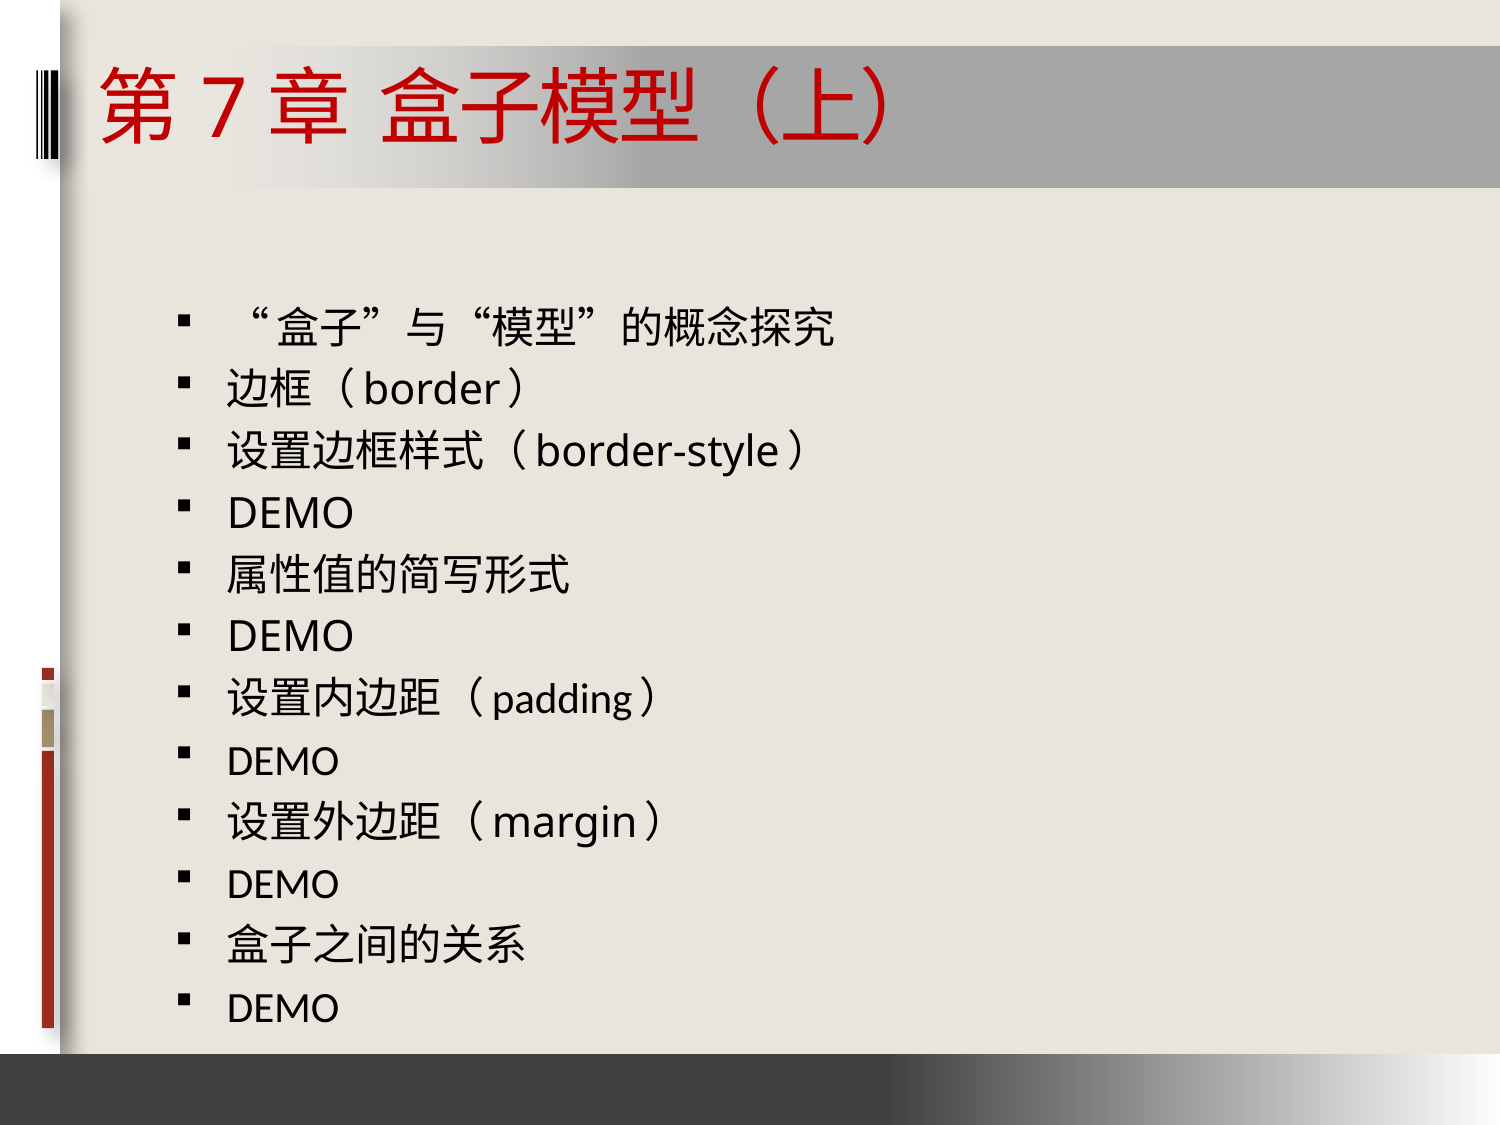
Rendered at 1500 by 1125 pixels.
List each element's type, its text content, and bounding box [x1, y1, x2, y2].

title 第7章 盒子模型（上） [82, 46, 1357, 163]
list “盒子”与“模型”的概念探究 边框（border） 设置边框样式（border-style） DEMO 属性值的简写形式 DEMO 设置内边距（padding） DEMO 设置外边距（margin） DEMO 盒子之间的关系 DEMO [150, 292, 1425, 1043]
